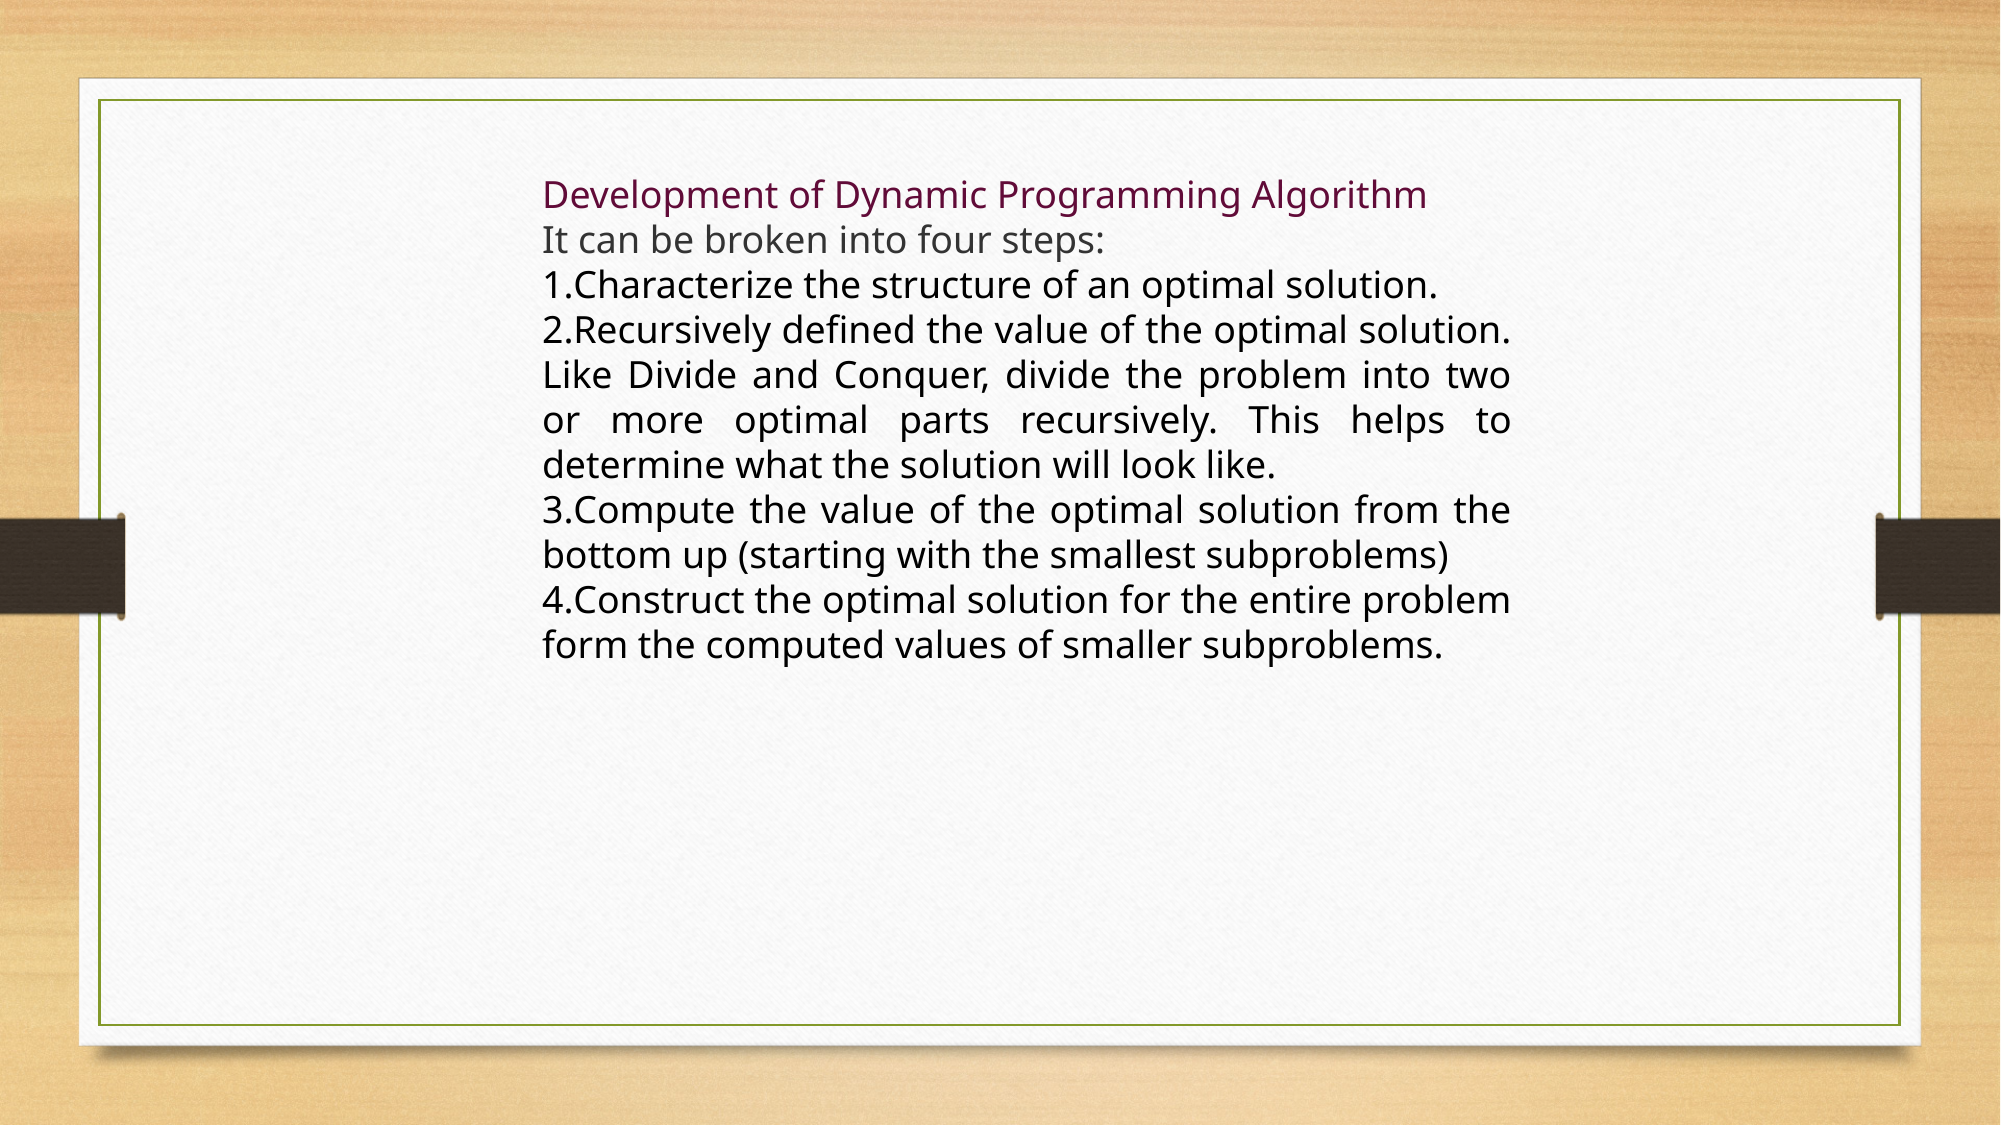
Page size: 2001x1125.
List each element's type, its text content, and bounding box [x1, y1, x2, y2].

text_box Development of Dynamic Programming Algorithm It can be broken into four steps: Characterize the structure of an optimal solution. Recursively defined the value of the optimal solution. Like Divide and Conquer, divide the problem into two or more optimal parts recursively. This helps to determine what the solution will look like. Compute the value of the optimal solution from the bottom up (starting with the smallest subproblems) Construct the optimal solution for the entire problem form the computed values of smaller subproblems. [527, 164, 1528, 674]
picture [0, 0, 2001, 1125]
